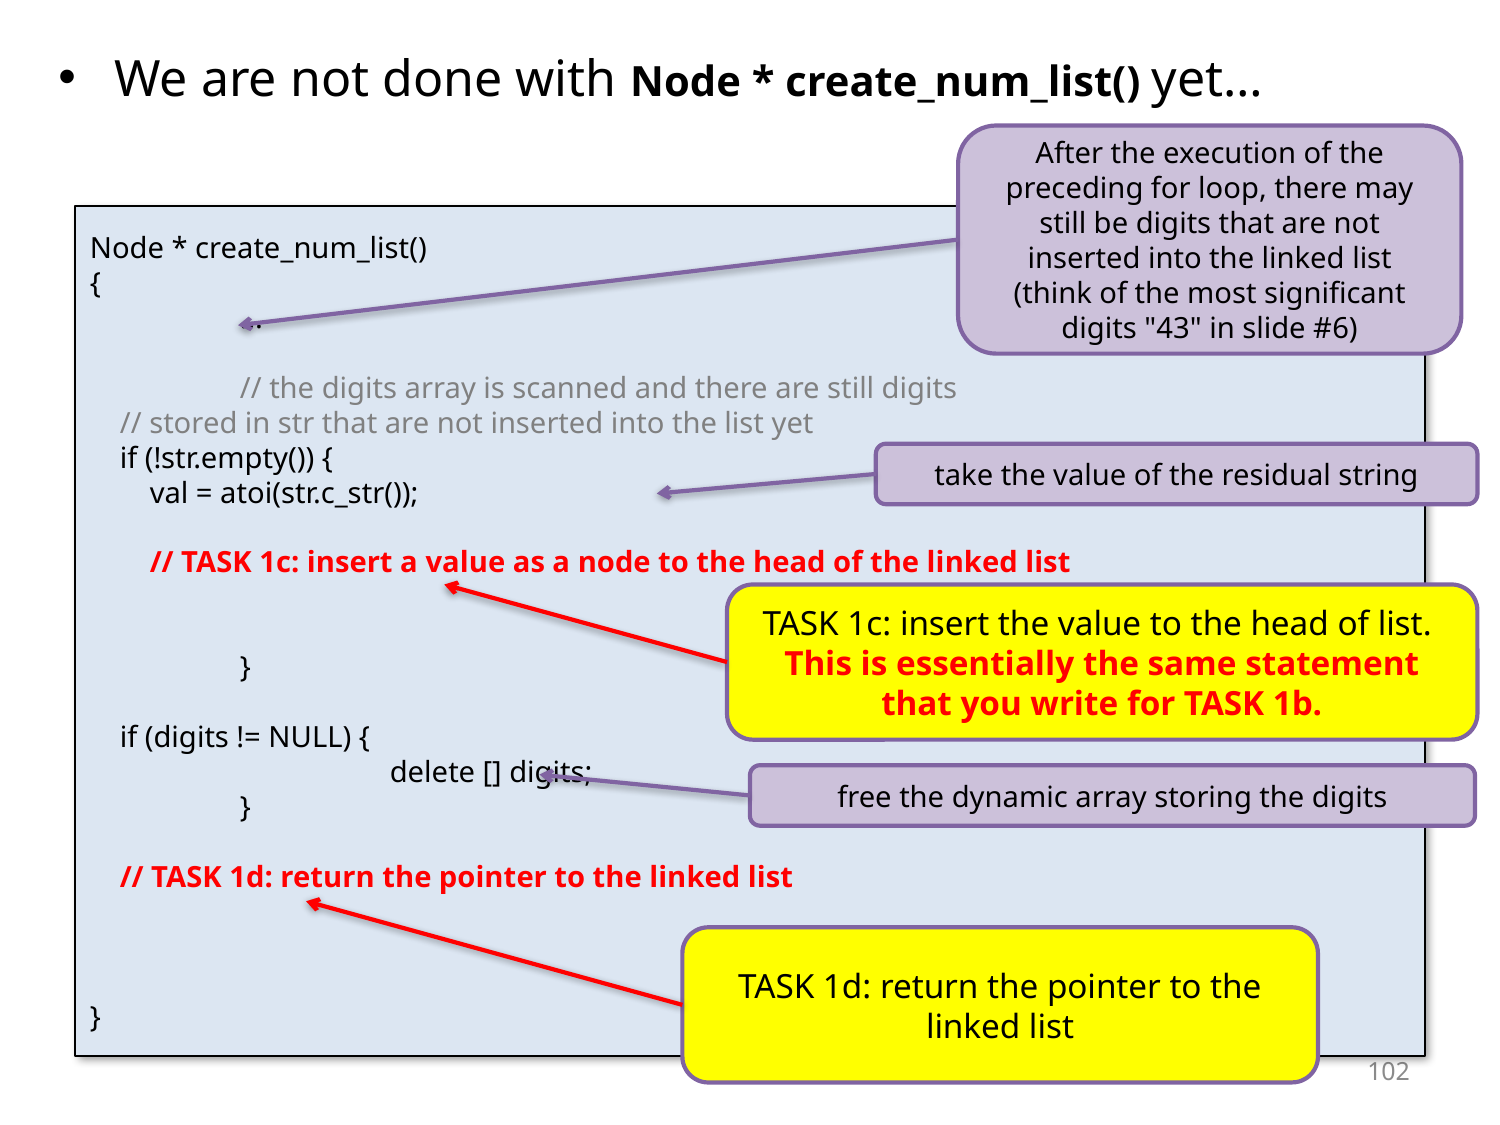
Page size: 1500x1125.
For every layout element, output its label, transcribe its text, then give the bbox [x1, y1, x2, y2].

text_box Node * create_num_list() { ... // the digits array is scanned and there are still digits // stored in str that are not inserted into the list yet if (!str.empty()) { val = atoi(str.c_str()); // TASK 1c: insert a value as a node to the head of the linked list } if (digits != NULL) { delete [] digits; } // TASK 1d: return the pointer to the linked list } [74, 205, 1426, 1057]
text_box After the execution of the preceding for loop, there may still be digits that are not inserted into the linked list (think of the most significant digits "43" in slide #6) [955, 123, 1464, 356]
text_box free the dynamic array storing the digits [747, 763, 1478, 828]
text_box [237, 239, 959, 326]
slide_number 102 [1074, 1065, 1425, 1103]
text_box TASK 1c: insert the value to the head of list. This is essentially the same statement that you write for TASK 1b. [724, 582, 1480, 742]
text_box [443, 584, 728, 663]
list We are not done with Node * create_num_list() yet… [43, 38, 1425, 1005]
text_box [305, 900, 683, 1006]
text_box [656, 473, 876, 494]
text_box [539, 774, 751, 796]
text_box TASK 1d: return the pointer to the linked list [680, 925, 1321, 1085]
text_box take the value of the residual string [873, 441, 1480, 507]
